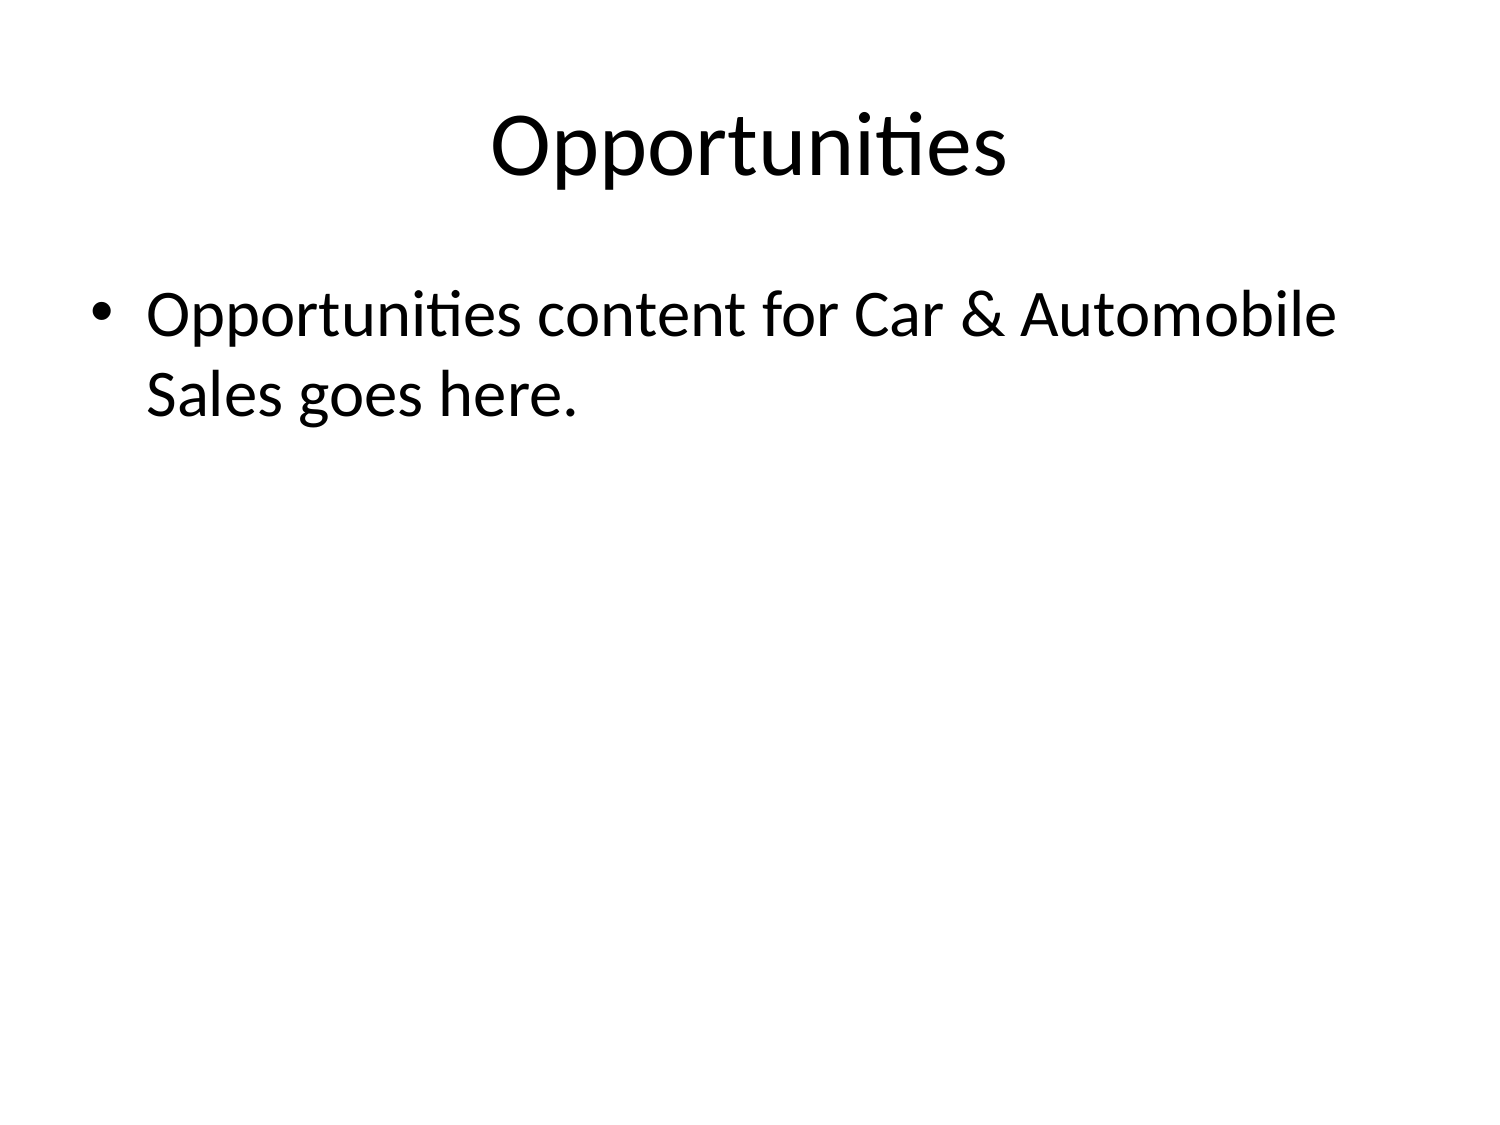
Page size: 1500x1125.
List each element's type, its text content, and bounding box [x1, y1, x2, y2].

title Opportunities [75, 45, 1425, 233]
list Opportunities content for Car & Automobile Sales goes here. [75, 262, 1425, 1005]
